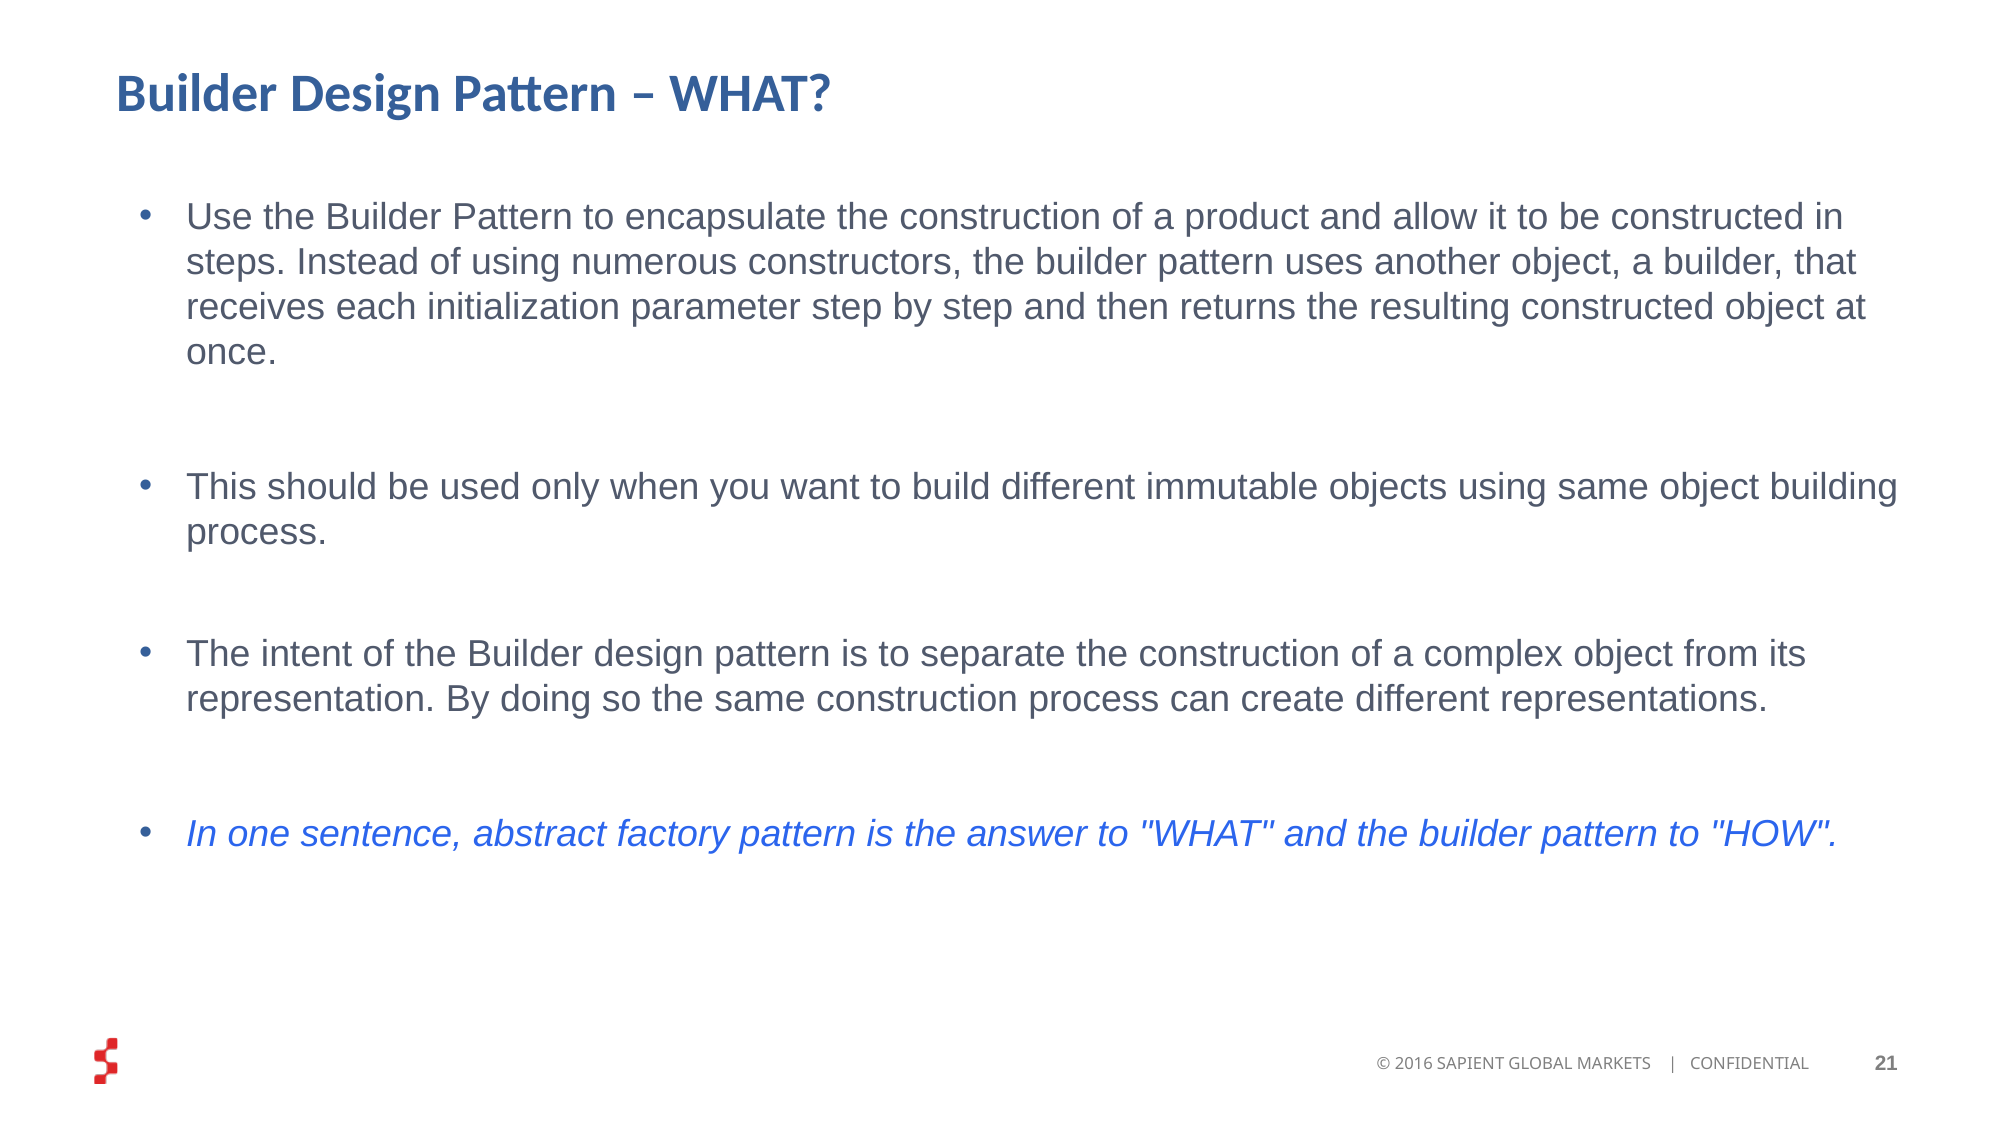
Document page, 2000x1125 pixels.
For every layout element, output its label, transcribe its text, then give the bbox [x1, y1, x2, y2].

title Builder Design Pattern – WHAT? [116, 50, 1967, 163]
list Use the Builder Pattern to encapsulate the construction of a product and allow it to be constructed in steps. Instead of using numerous constructors, the builder pattern uses another object, a builder, that receives each initialization parameter step by step and then returns the resulting constructed object at once. This should be used only when you want to build different immutable objects using same object building process. The intent of the Builder design pattern is to separate the construction of a complex object from its representation. By doing so the same construction process can create different representations. In one sentence, abstract factory pattern is the answer to "WHAT" and the builder pattern to "HOW". [97, 154, 1917, 1050]
